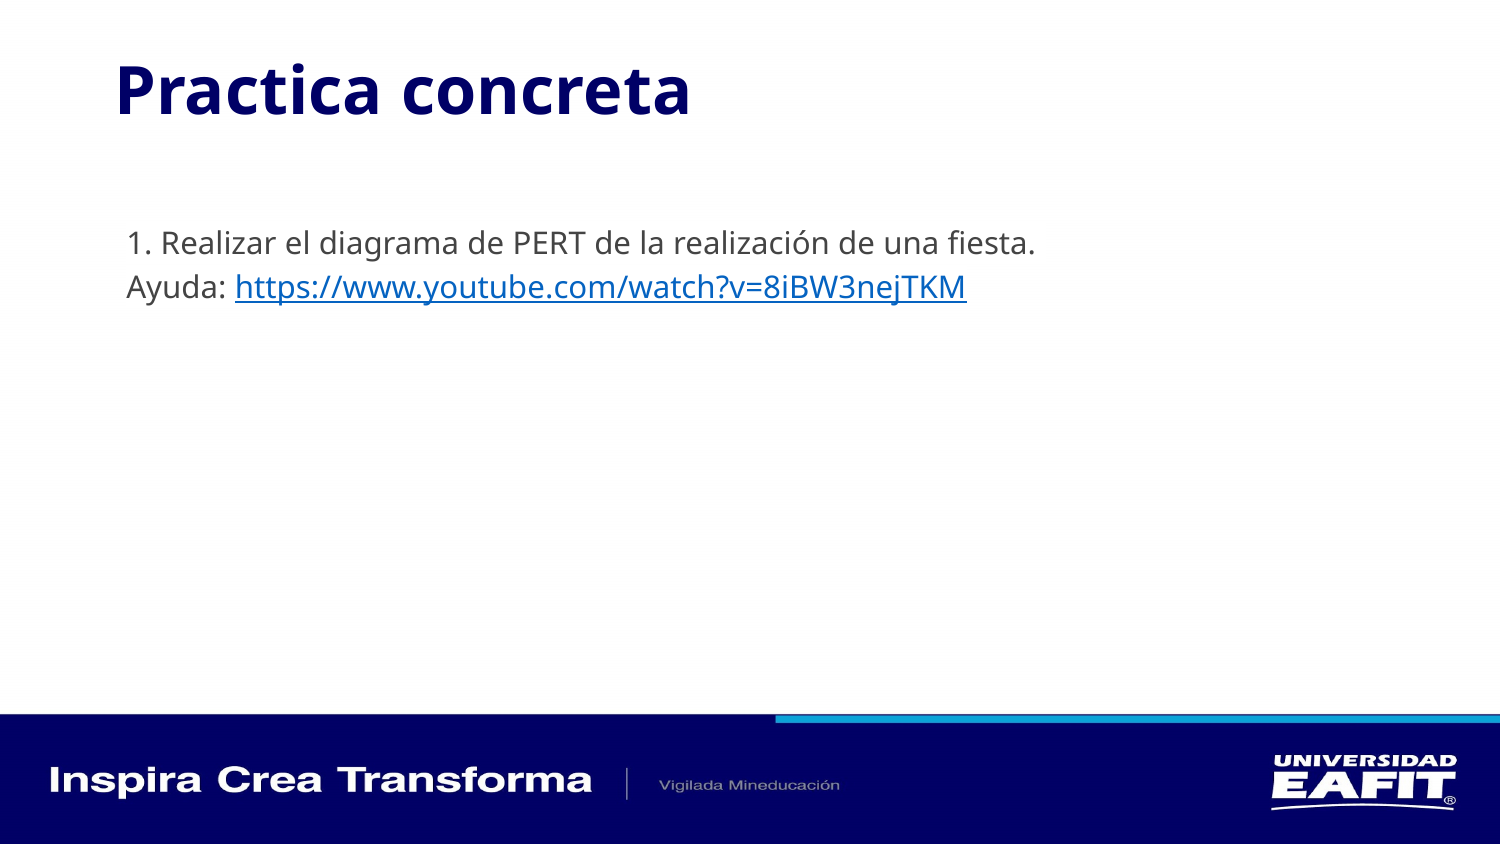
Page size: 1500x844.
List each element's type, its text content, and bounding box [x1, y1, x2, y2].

title Practica concreta [99, 24, 1397, 160]
picture [0, 0, 1500, 844]
list 1. Realizar el diagrama de PERT de la realización de una fiesta. Ayuda: https://www.youtube.com/watch?v=8iBW3nejTKM [111, 202, 1455, 596]
